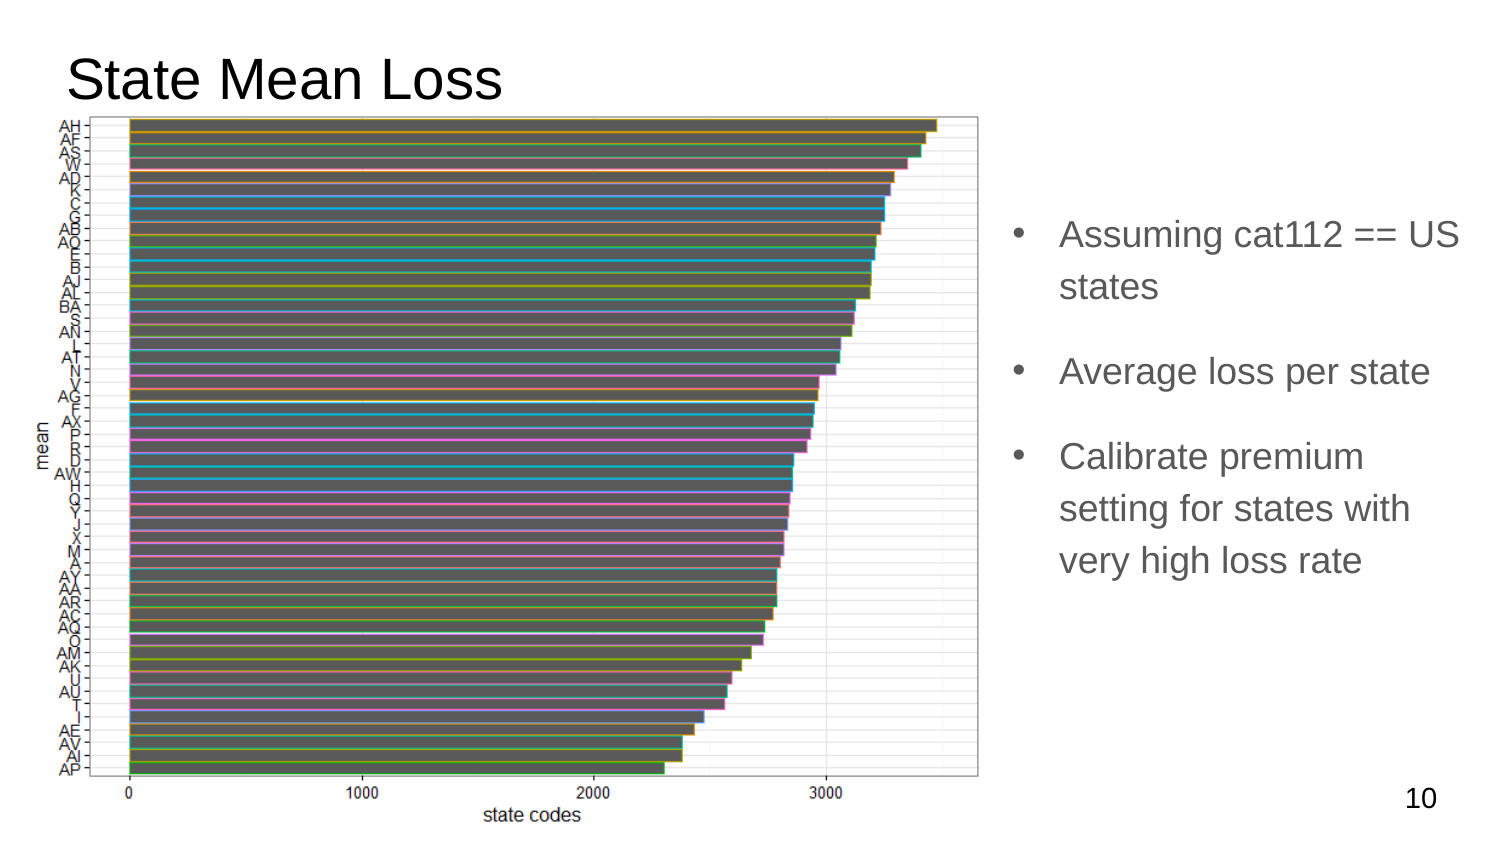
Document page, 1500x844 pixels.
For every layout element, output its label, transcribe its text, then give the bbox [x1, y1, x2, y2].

slide_number 10 [1389, 764, 1480, 830]
list Assuming cat112 == US states Average loss per state Calibrate premium setting for states with very high loss rate [997, 188, 1480, 644]
picture [18, 108, 987, 835]
title State Mean Loss [51, 26, 1449, 120]
